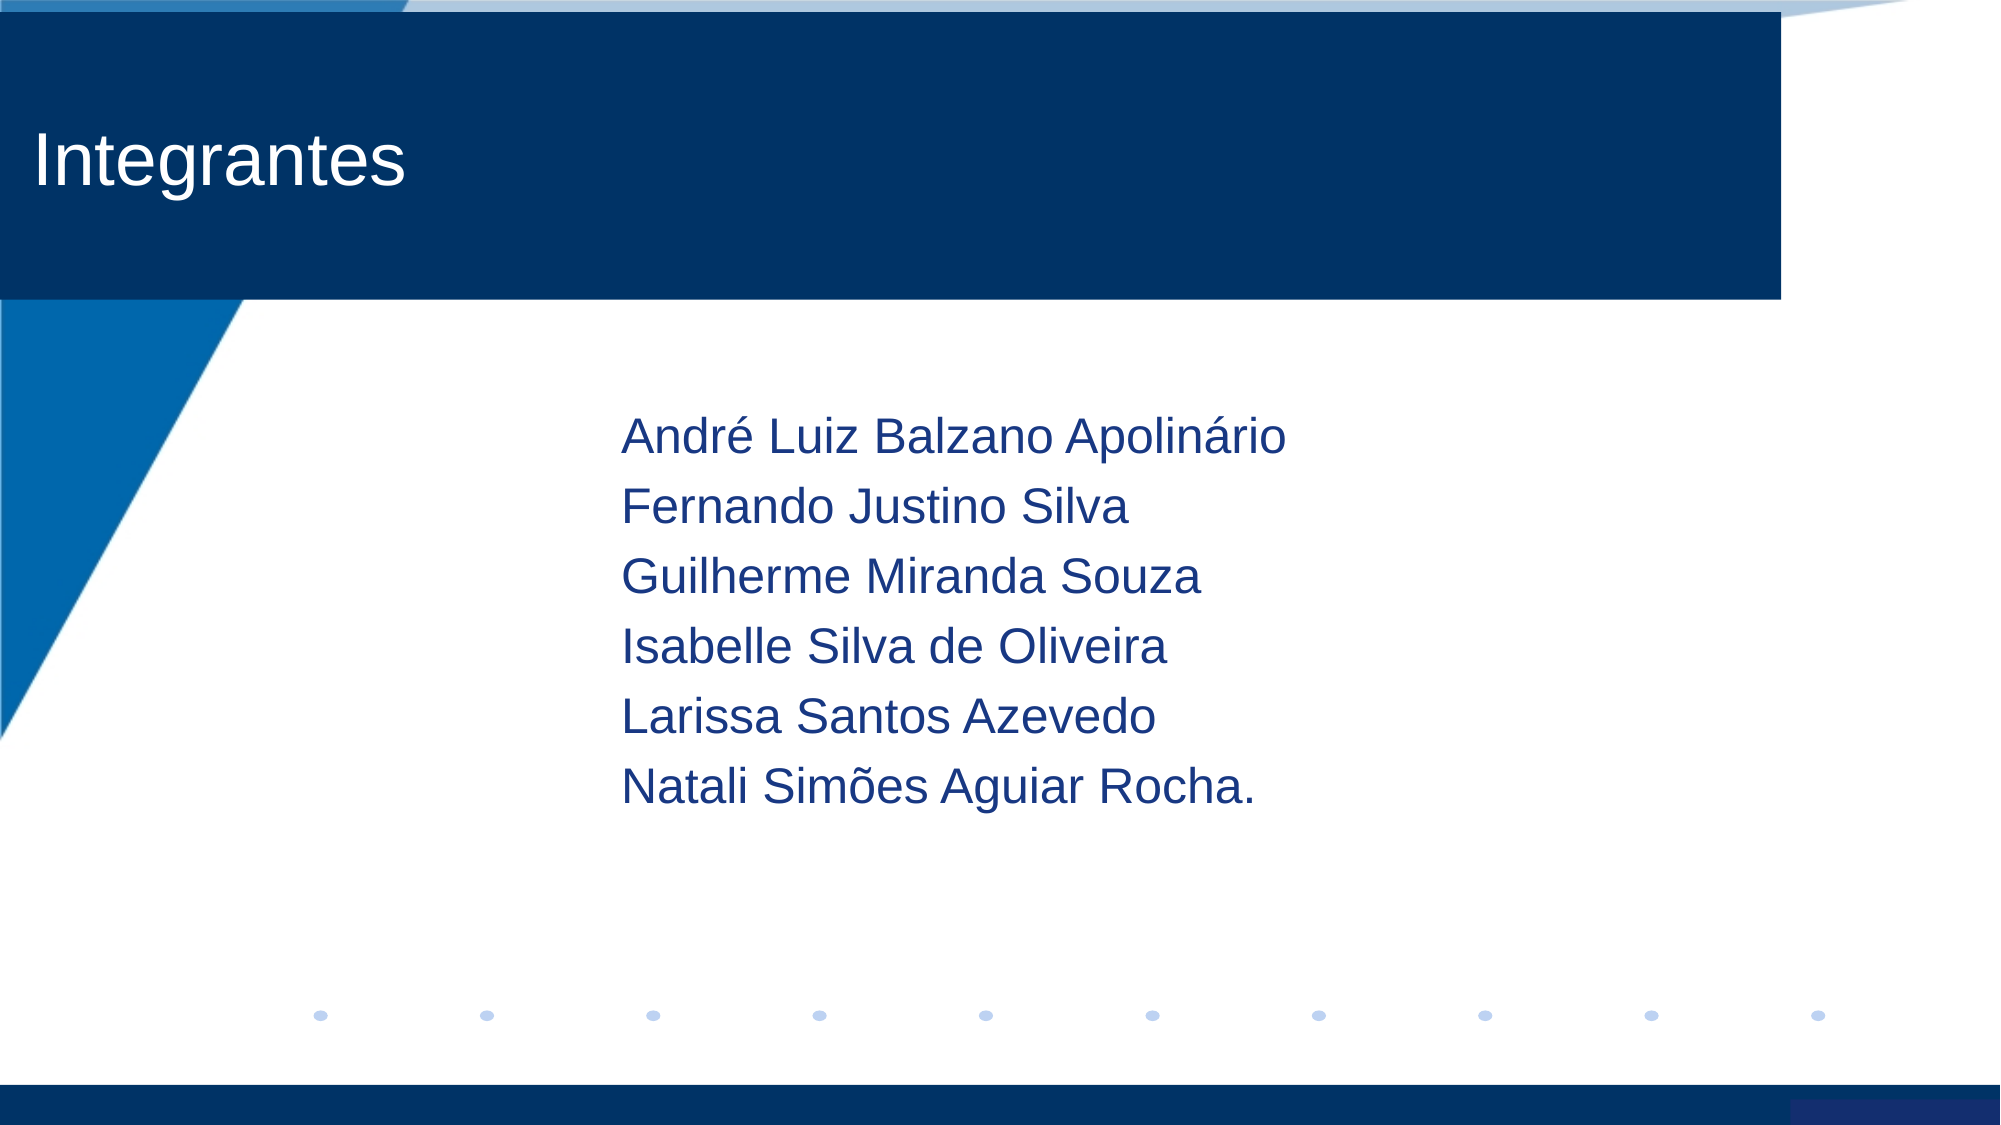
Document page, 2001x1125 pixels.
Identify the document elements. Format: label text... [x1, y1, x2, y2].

picture [0, 0, 2000, 287]
text_box [1790, 1099, 2000, 1125]
title Integrantes [0, 12, 1782, 300]
list André Luiz Balzano Apolinário Fernando Justino Silva Guilherme Miranda Souza Isabelle Silva de Oliveira Larissa Santos Azevedo Natali Simões Aguiar Rocha. [605, 395, 1470, 966]
picture [0, 300, 283, 842]
